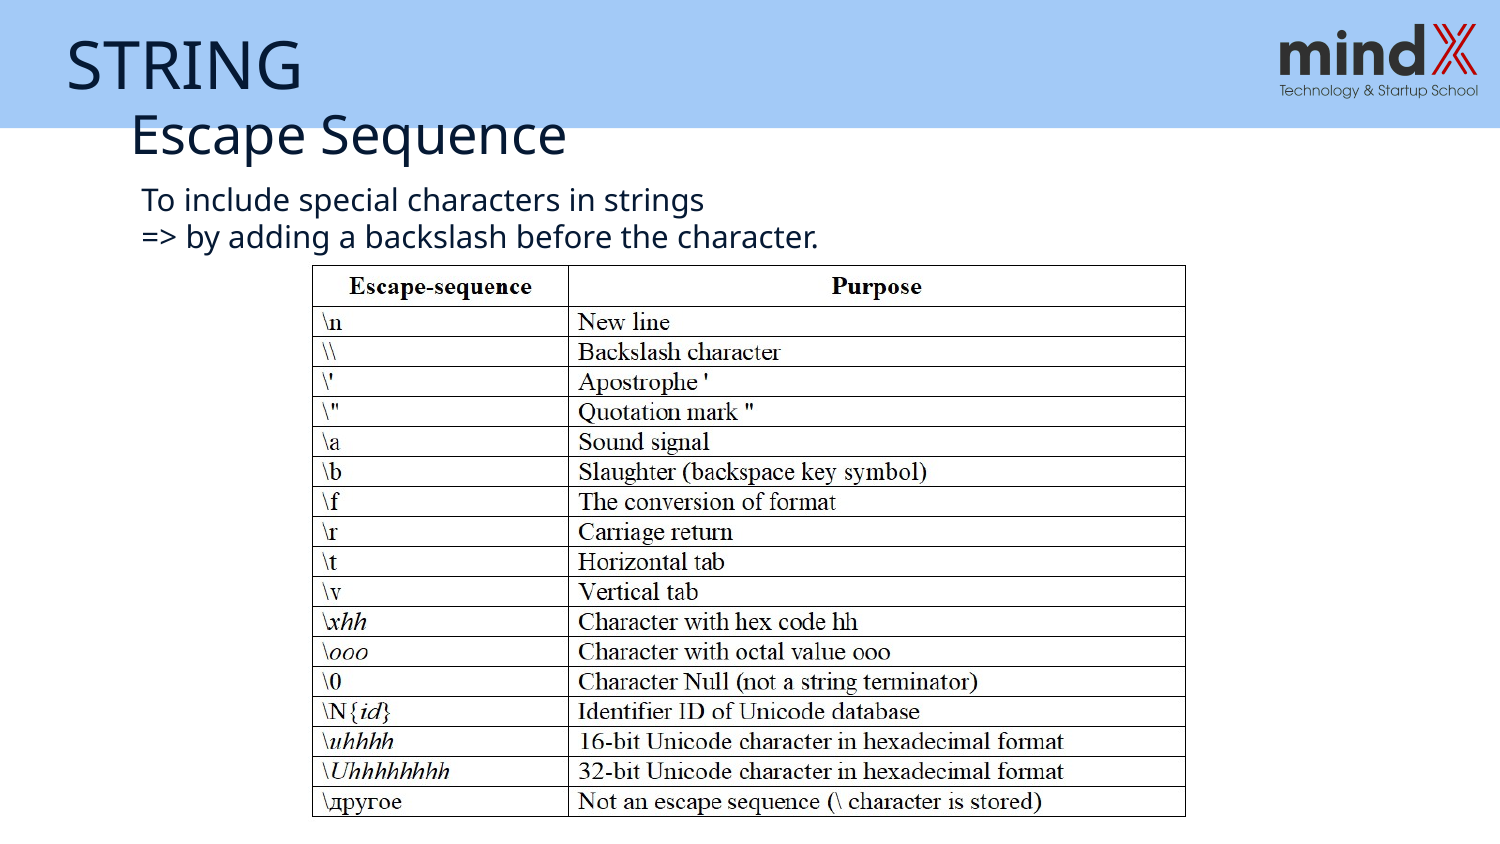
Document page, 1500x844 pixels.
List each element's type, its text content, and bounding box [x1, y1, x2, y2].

text_box Escape Sequence [115, 84, 1500, 179]
list To include special characters in strings => by adding a backslash before the character. [126, 179, 1374, 358]
text_box STRING [0, 0, 720, 132]
picture [1271, 17, 1486, 101]
picture [308, 261, 1192, 823]
